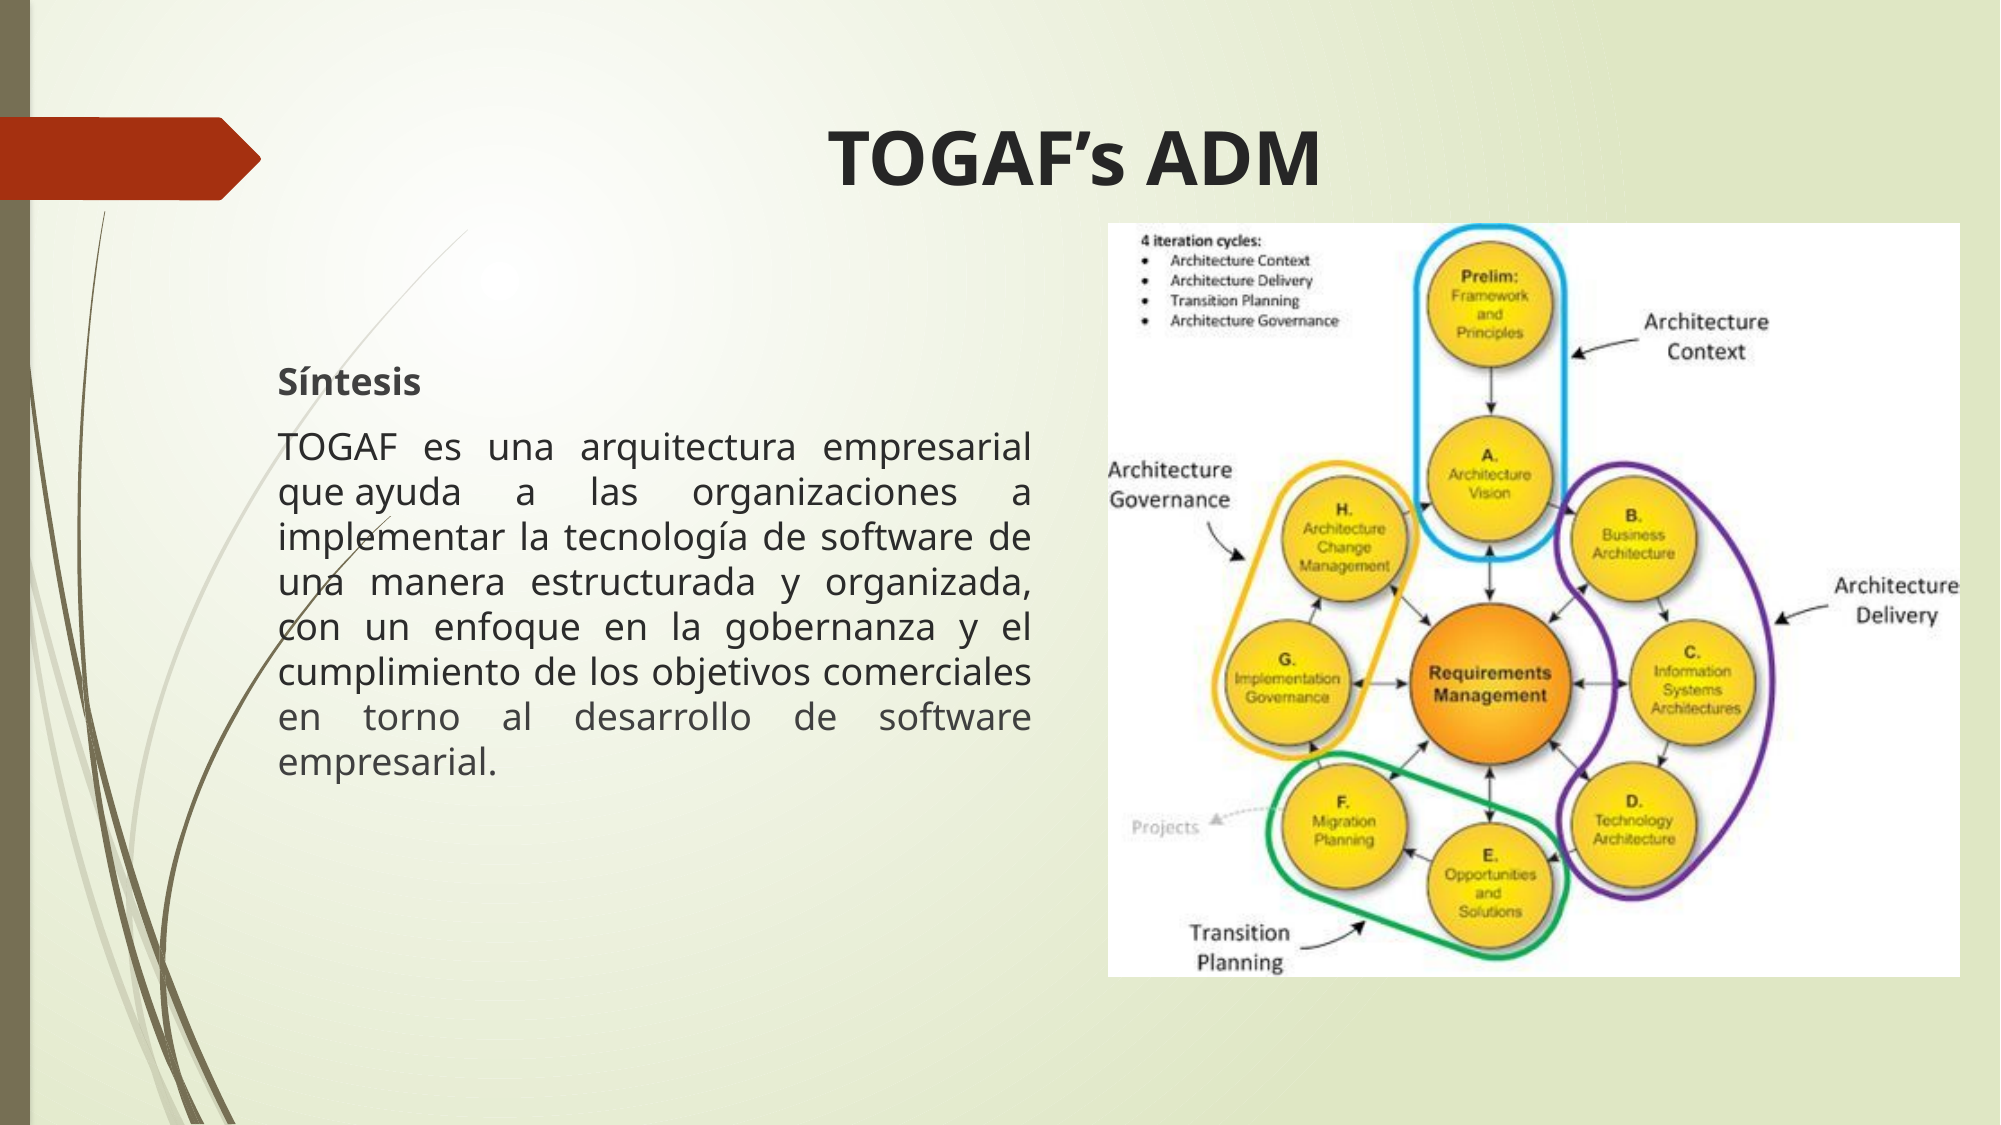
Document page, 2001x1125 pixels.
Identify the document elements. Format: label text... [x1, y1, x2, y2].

title TOGAF’s ADM [344, 102, 1807, 224]
picture [1108, 223, 1961, 977]
list Síntesis TOGAF es una arquitectura empresarial que ayuda a las organizaciones a implementar la tecnología de software de una manera estructurada y organizada, con un enfoque en la gobernanza y el cumplimiento de los objetivos comerciales en torno al desarrollo de software empresarial. [262, 350, 1048, 970]
